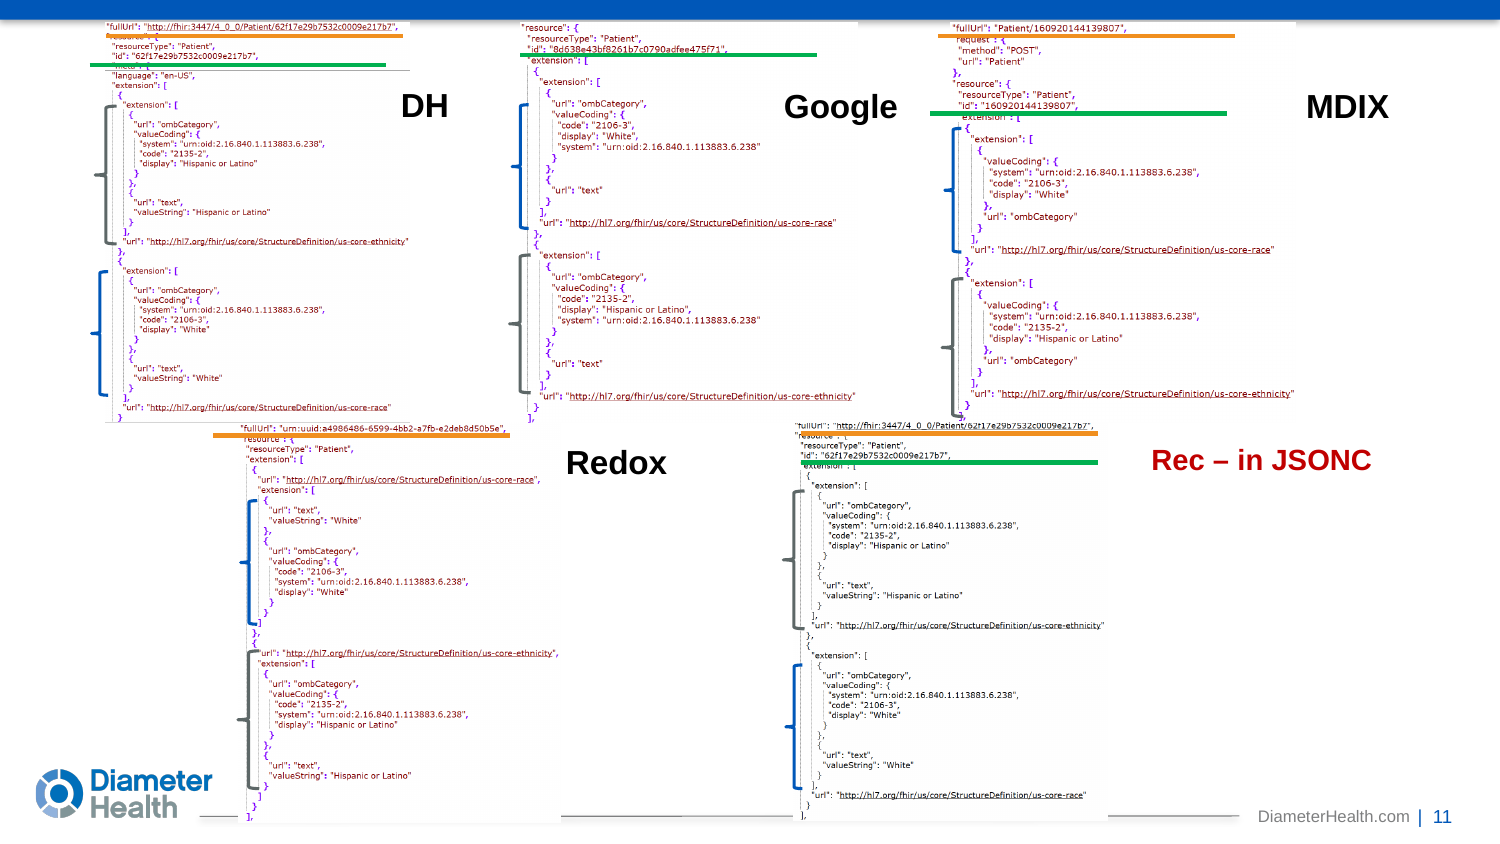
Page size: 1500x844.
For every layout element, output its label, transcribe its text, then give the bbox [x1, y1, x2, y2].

text_box Rec – in JSONC [1136, 433, 1388, 484]
text_box DH [415, 77, 464, 132]
text_box [90, 271, 100, 395]
text_box Google [862, 78, 914, 133]
text_box Redox [566, 433, 683, 489]
text_box MDIX [1300, 78, 1405, 133]
picture [105, 22, 1296, 824]
